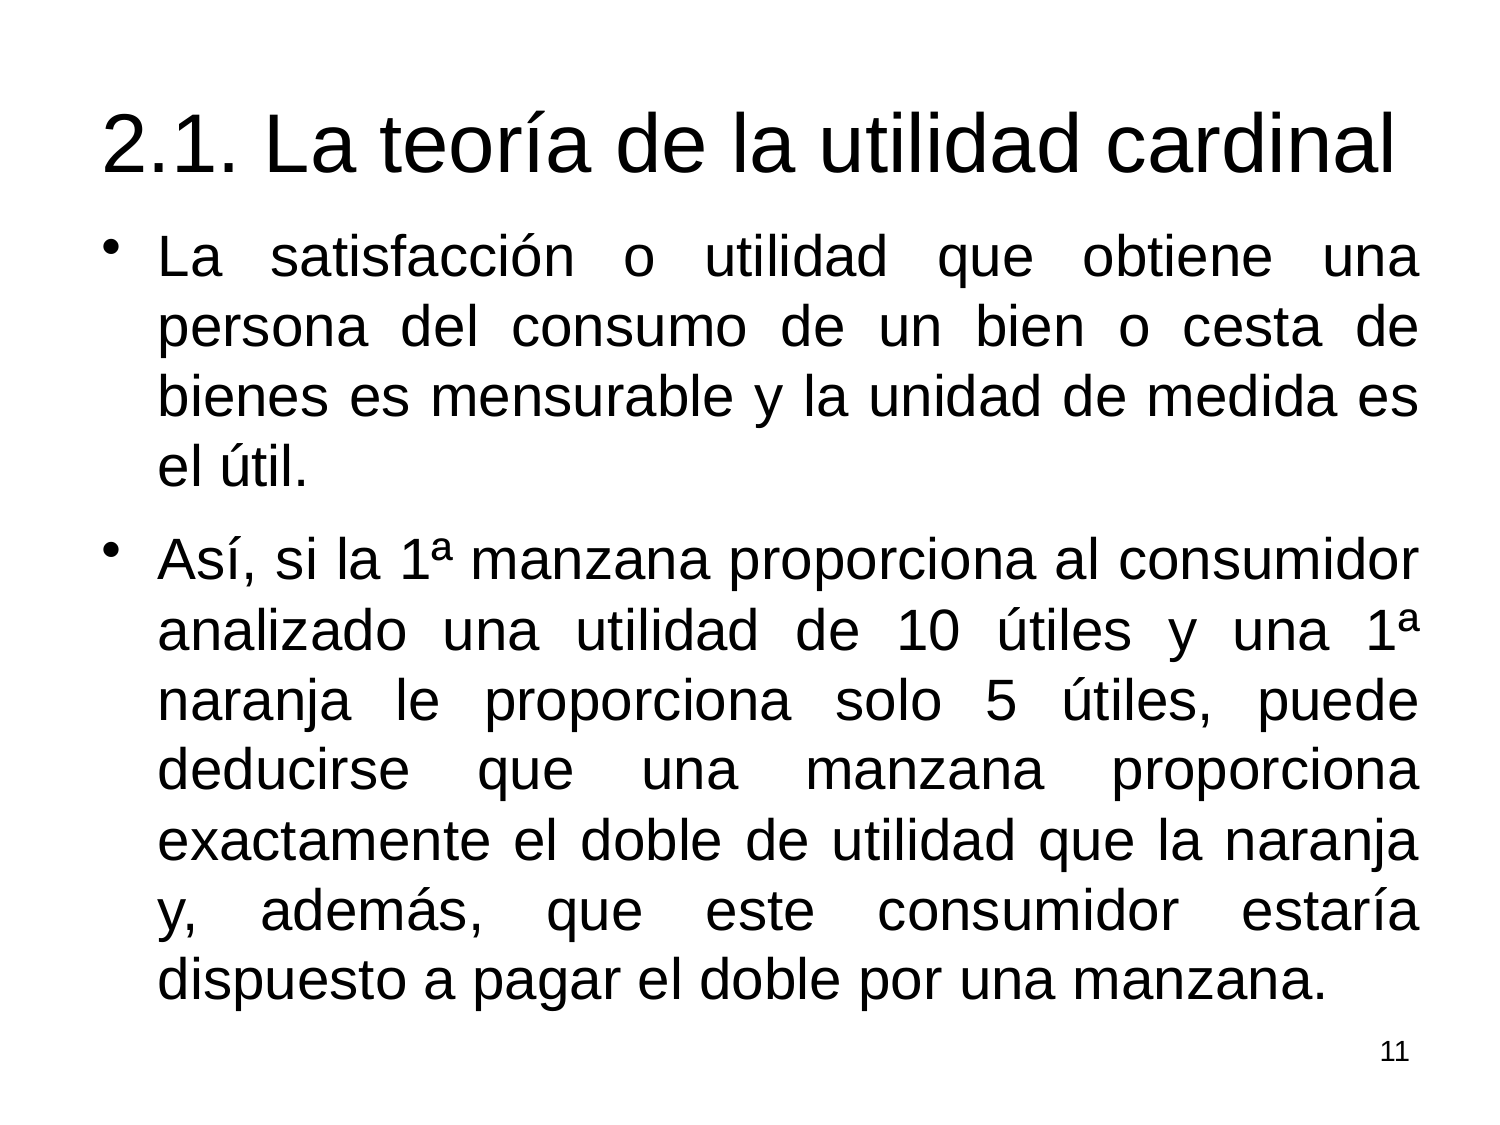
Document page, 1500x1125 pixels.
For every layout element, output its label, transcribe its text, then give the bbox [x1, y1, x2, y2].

title 2.1. La teoría de la utilidad cardinal [74, 44, 1426, 233]
list La satisfacción o utilidad que obtiene una persona del consumo de un bien o cesta de bienes es mensurable y la unidad de medida es el útil. Así, si la 1ª manzana proporciona al consumidor analizado una utilidad de 10 útiles y una 1ª naranja le proporciona solo 5 útiles, puede deducirse que una manzana proporciona exactamente el doble de utilidad que la naranja y, además, que este consumidor estaría dispuesto a pagar el doble por una manzana. [86, 210, 1437, 1048]
slide_number 11 [1074, 1048, 1426, 1103]
